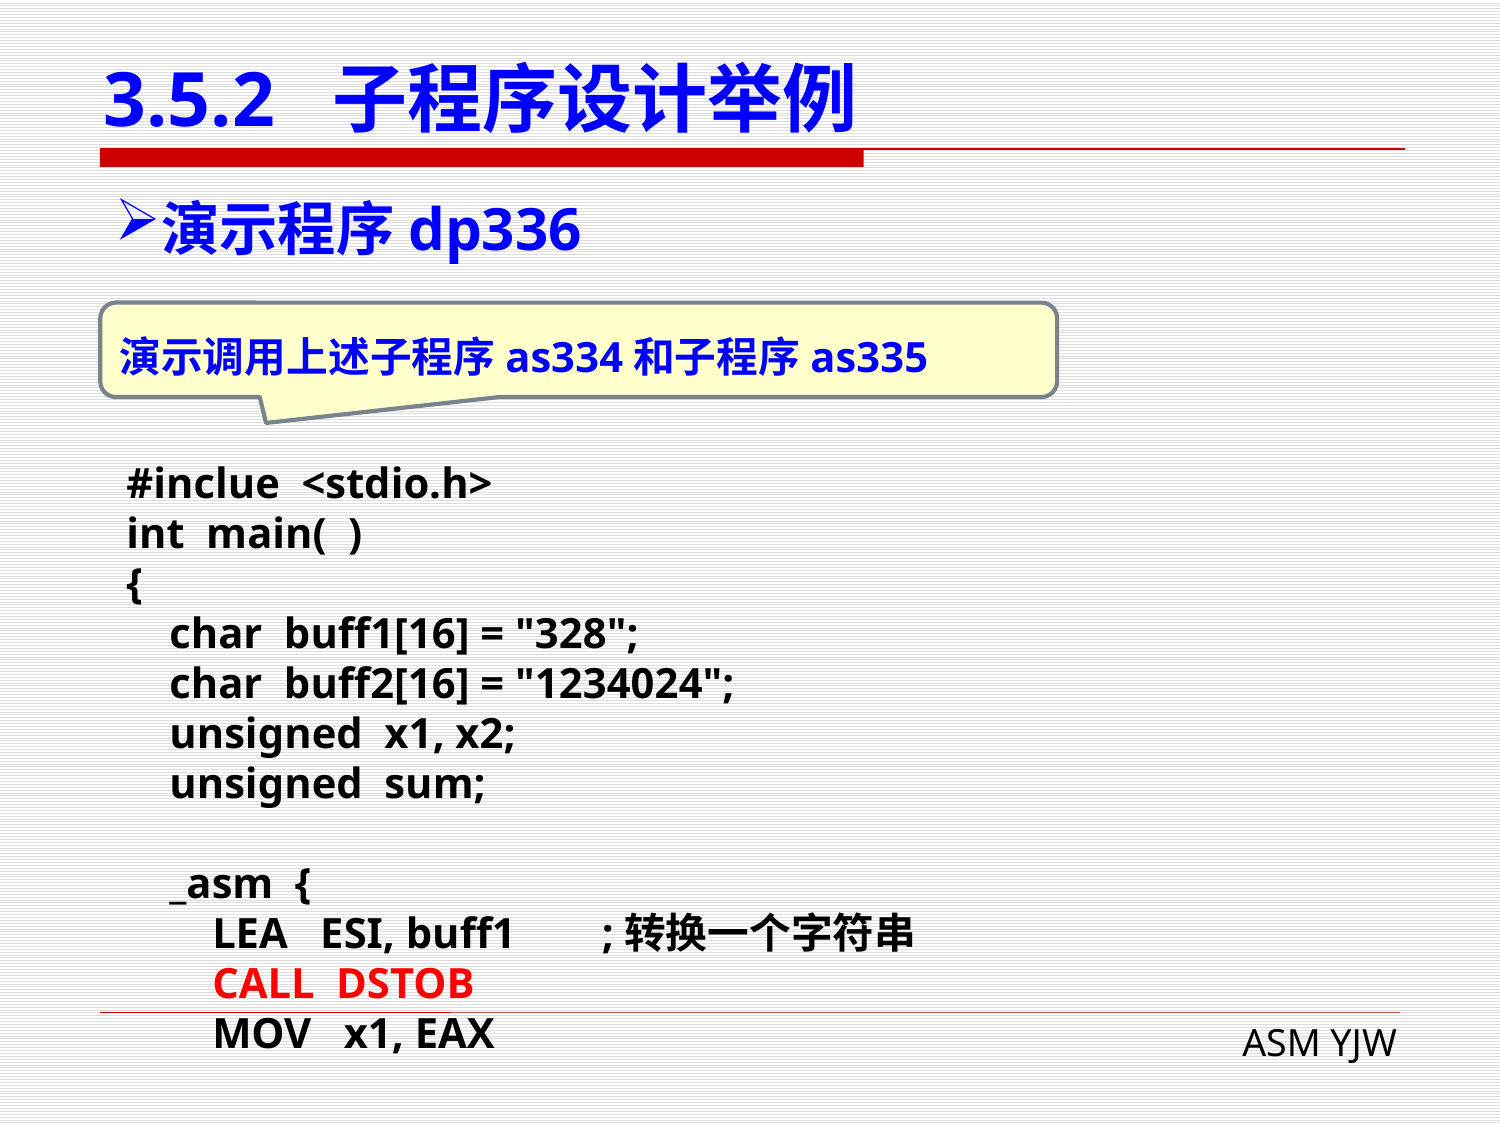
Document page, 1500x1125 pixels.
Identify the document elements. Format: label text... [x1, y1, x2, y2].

text_box 演示程序dp336 [100, 184, 1400, 270]
text_box #inclue <stdio.h> int main( ) { char buff1[16] = "328"; char buff2[16] = "1234024"; unsigned x1, x2; unsigned sum; _asm { LEA ESI, buff1 ;转换一个字符串 CALL DSTOB MOV x1, EAX [111, 449, 1471, 1065]
text_box 演示调用上述子程序as334和子程序as335 [98, 300, 1060, 426]
title 3.5.2 子程序设计举例 [88, 42, 1448, 149]
